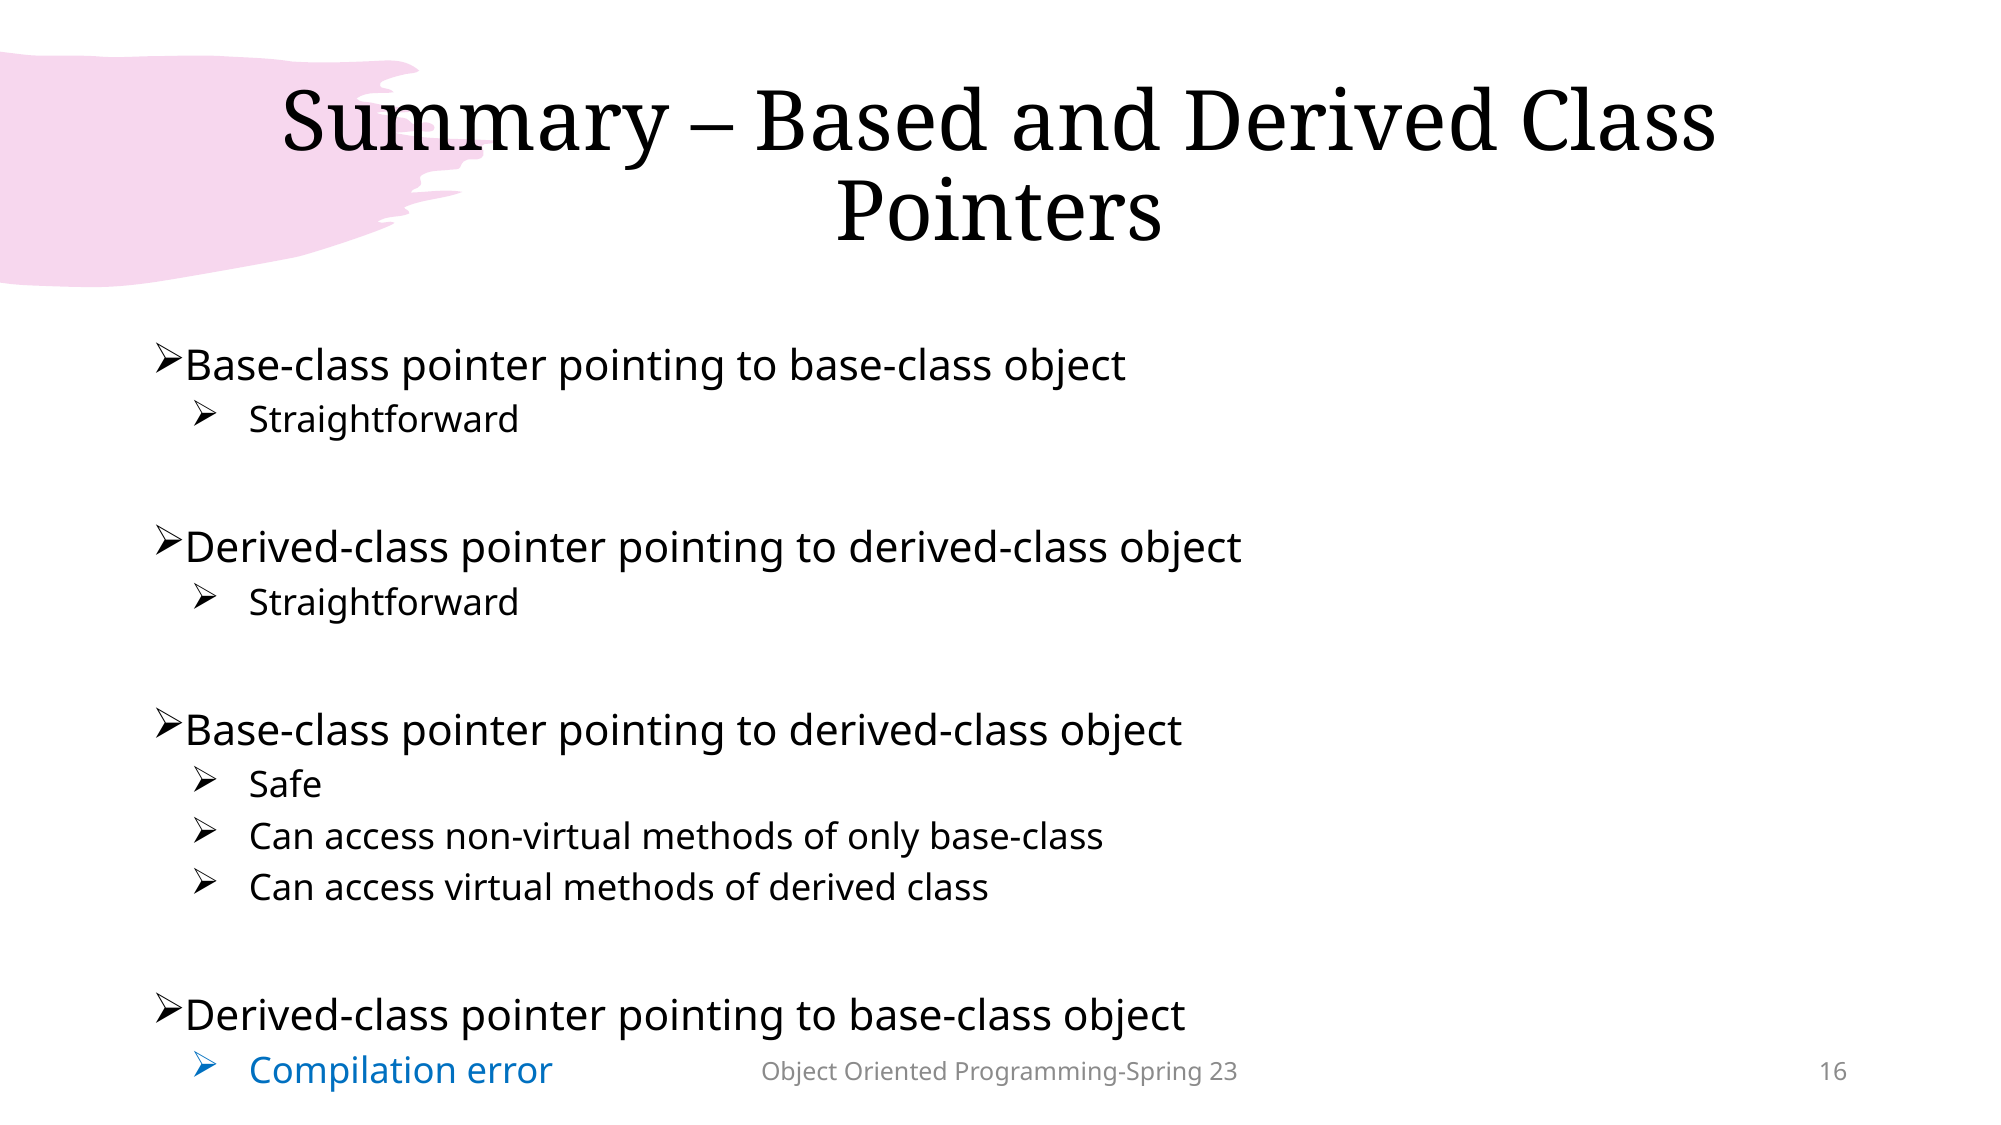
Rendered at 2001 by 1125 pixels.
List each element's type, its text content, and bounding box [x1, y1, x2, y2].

list Base-class pointer pointing to base-class object Straightforward Derived-class pointer pointing to derived-class object Straightforward Base-class pointer pointing to derived-class object Safe Can access non-virtual methods of only base-class Can access virtual methods of derived class Derived-class pointer pointing to base-class object Compilation error [137, 329, 1863, 1103]
footer Object Oriented Programming-Spring 23 [662, 1042, 1338, 1103]
title Summary – Based and Derived Class Pointers [137, 59, 1863, 278]
slide_number 16 [1412, 1042, 1863, 1103]
